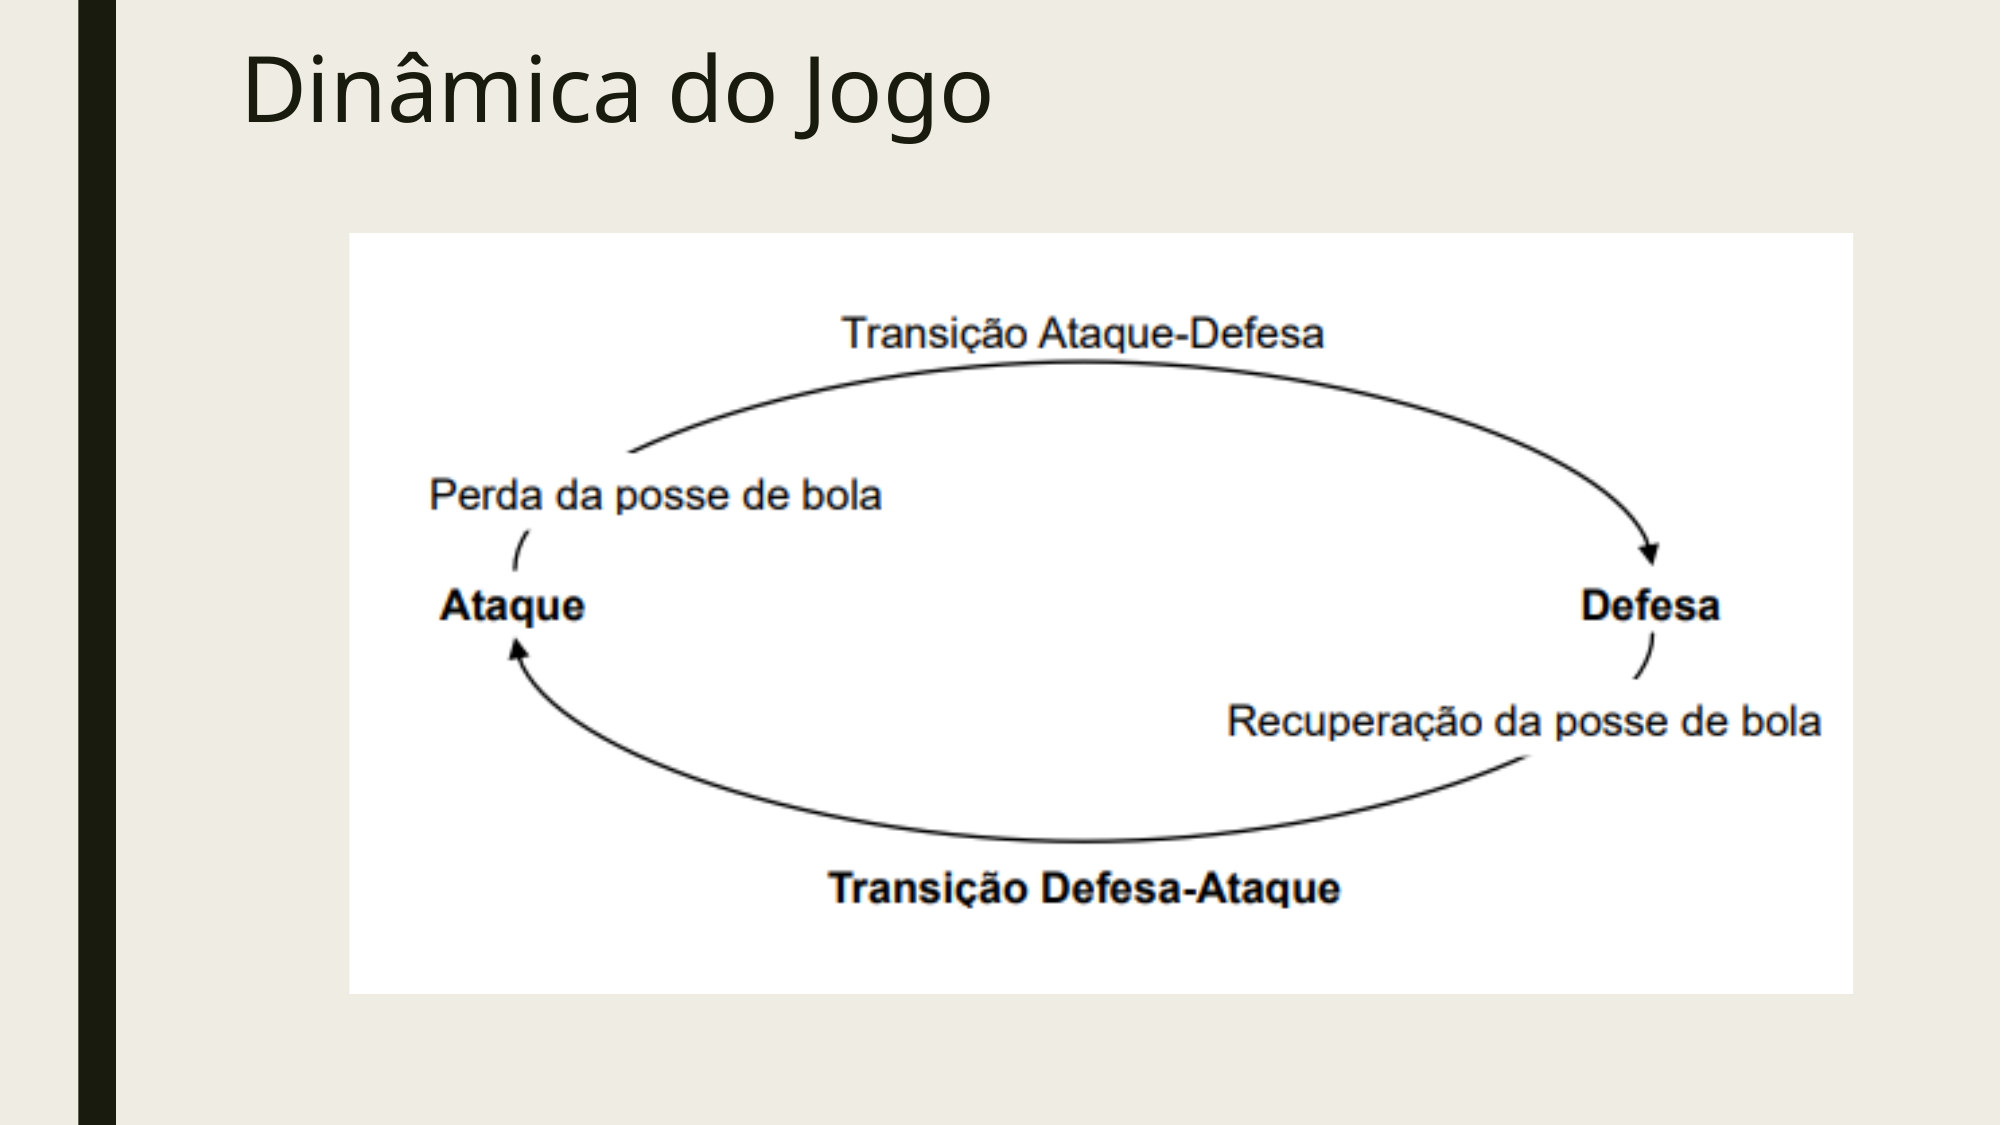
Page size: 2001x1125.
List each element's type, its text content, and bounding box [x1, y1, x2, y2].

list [349, 233, 1854, 994]
title Dinâmica do Jogo [225, 36, 1800, 281]
